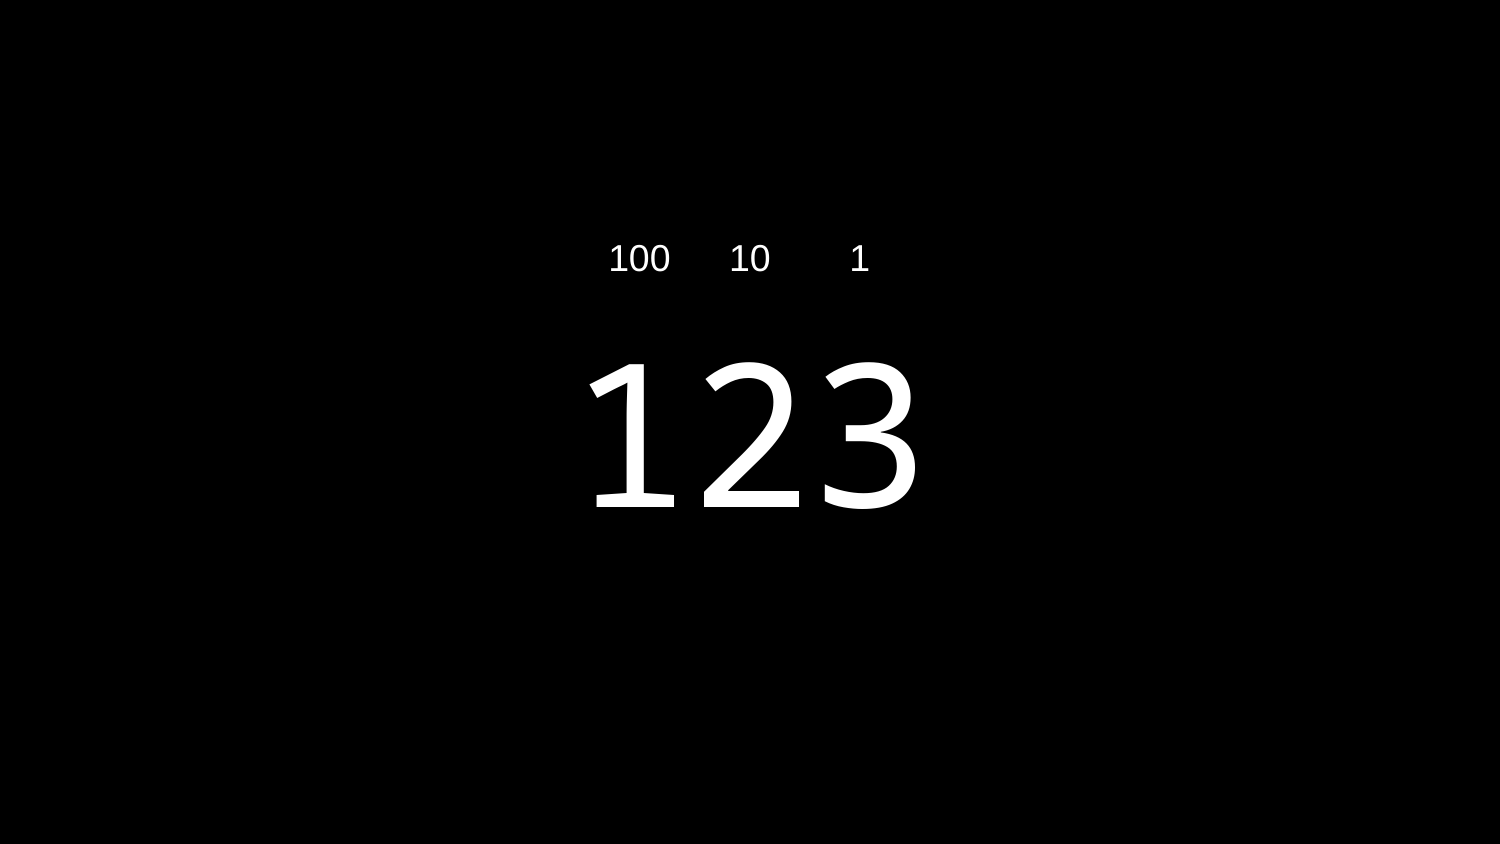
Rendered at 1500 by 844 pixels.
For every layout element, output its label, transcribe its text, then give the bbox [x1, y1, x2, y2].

text_box 100 [579, 218, 690, 292]
text_box 10 [690, 218, 800, 292]
text_box 1 [800, 218, 920, 292]
text_box 123 [441, 292, 1059, 552]
